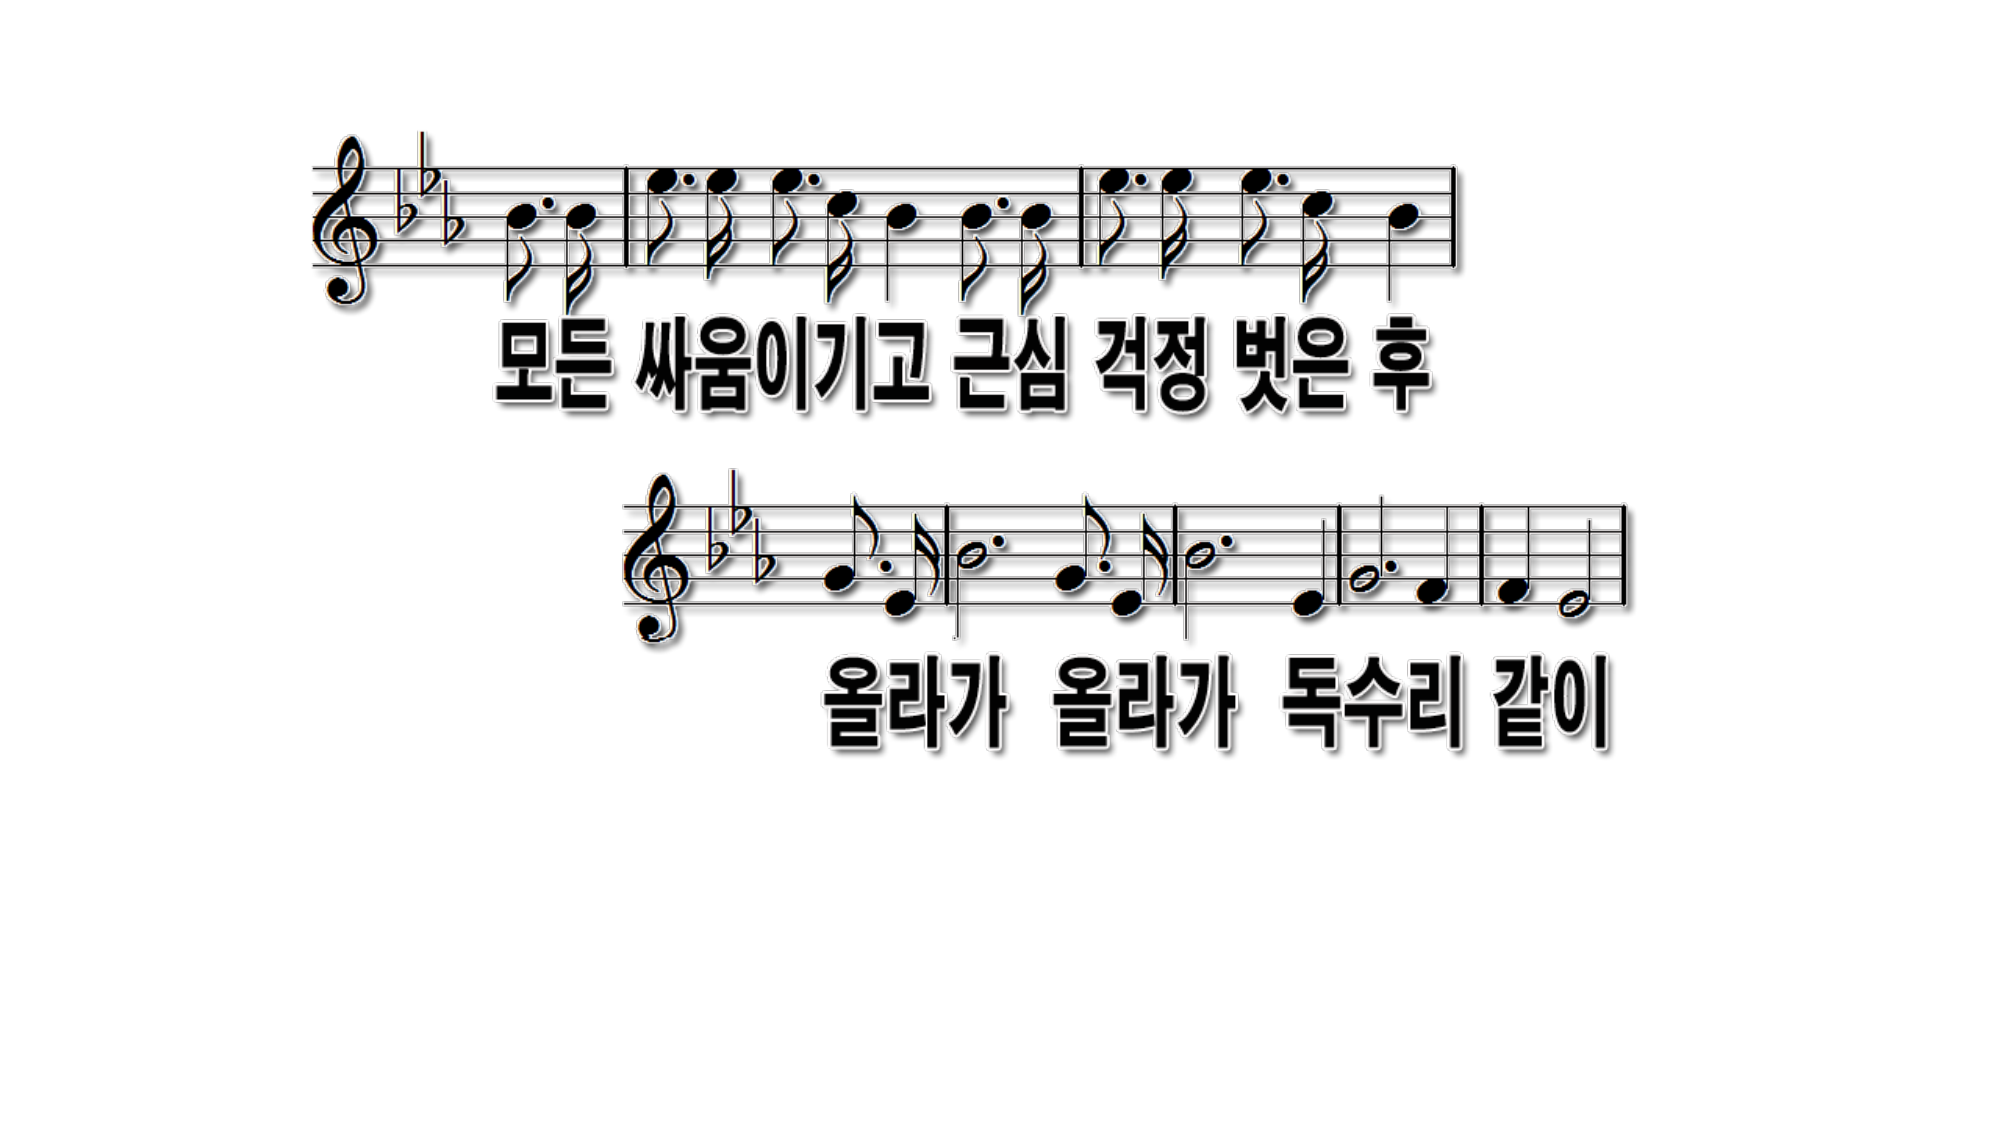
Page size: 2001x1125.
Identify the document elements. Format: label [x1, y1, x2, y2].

picture [249, 0, 1750, 835]
